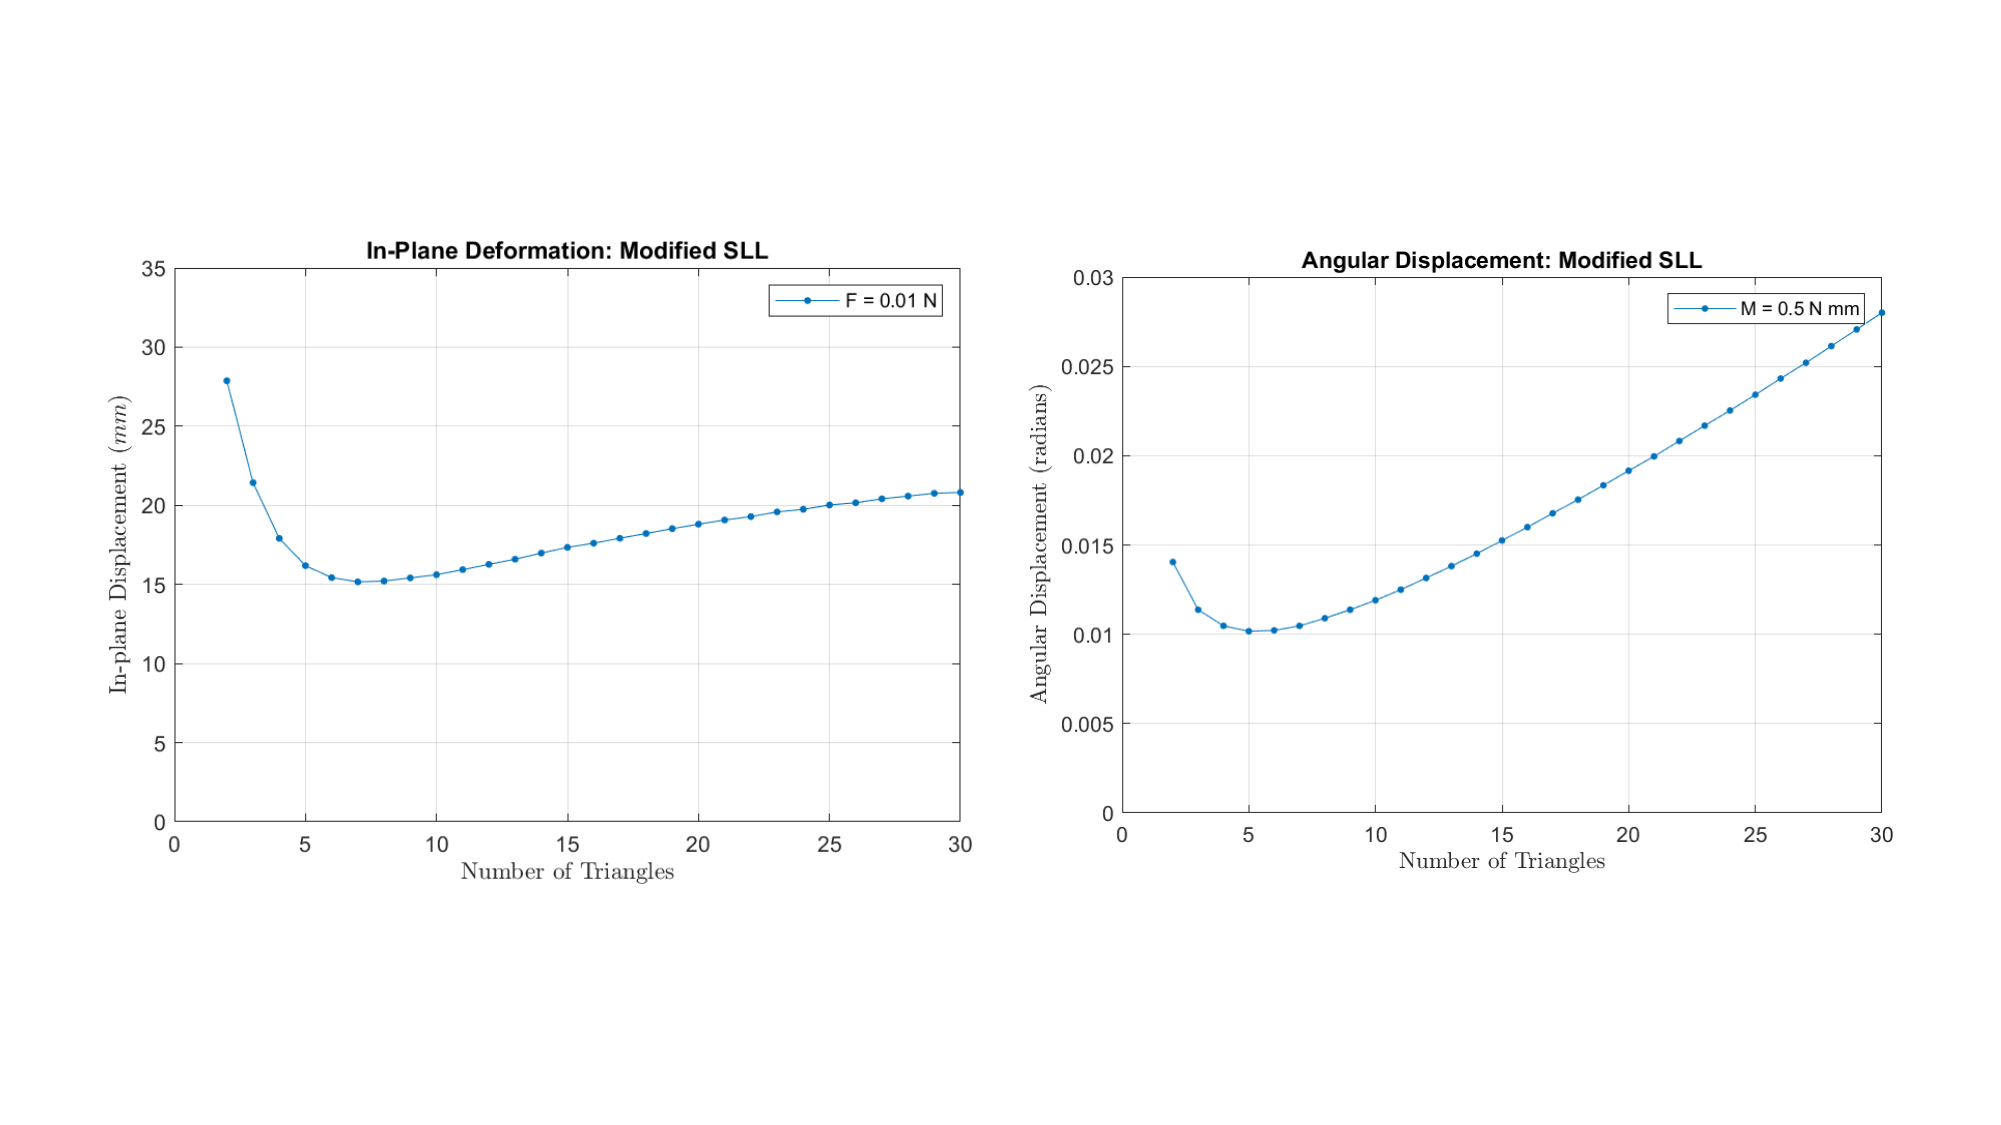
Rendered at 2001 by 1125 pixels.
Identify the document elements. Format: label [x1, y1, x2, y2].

picture [105, 239, 974, 886]
picture [1026, 249, 1895, 875]
